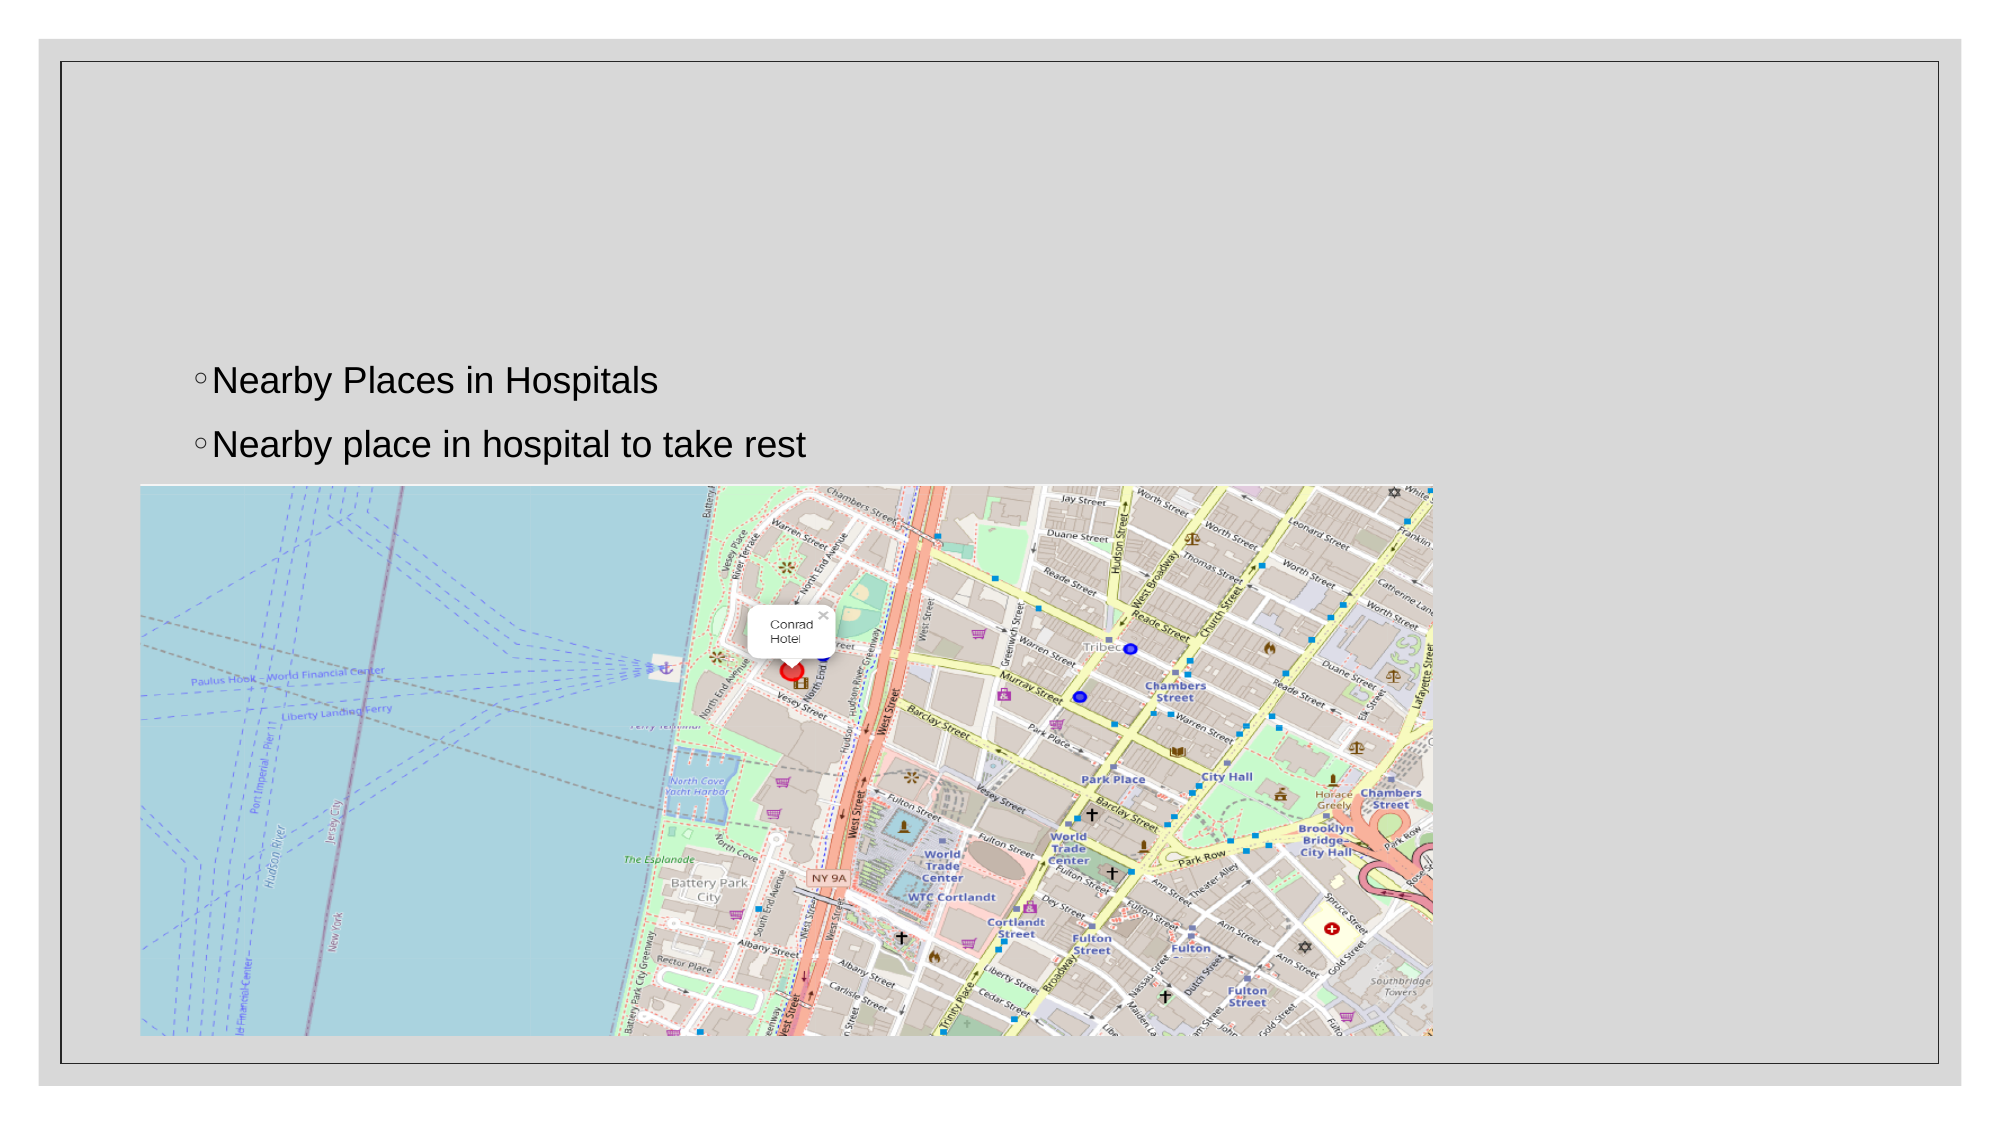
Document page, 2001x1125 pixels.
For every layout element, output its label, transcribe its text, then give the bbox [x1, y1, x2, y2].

picture [140, 484, 1433, 1036]
list Nearby Places in Hospitals Nearby place in hospital to take rest [174, 345, 1825, 977]
